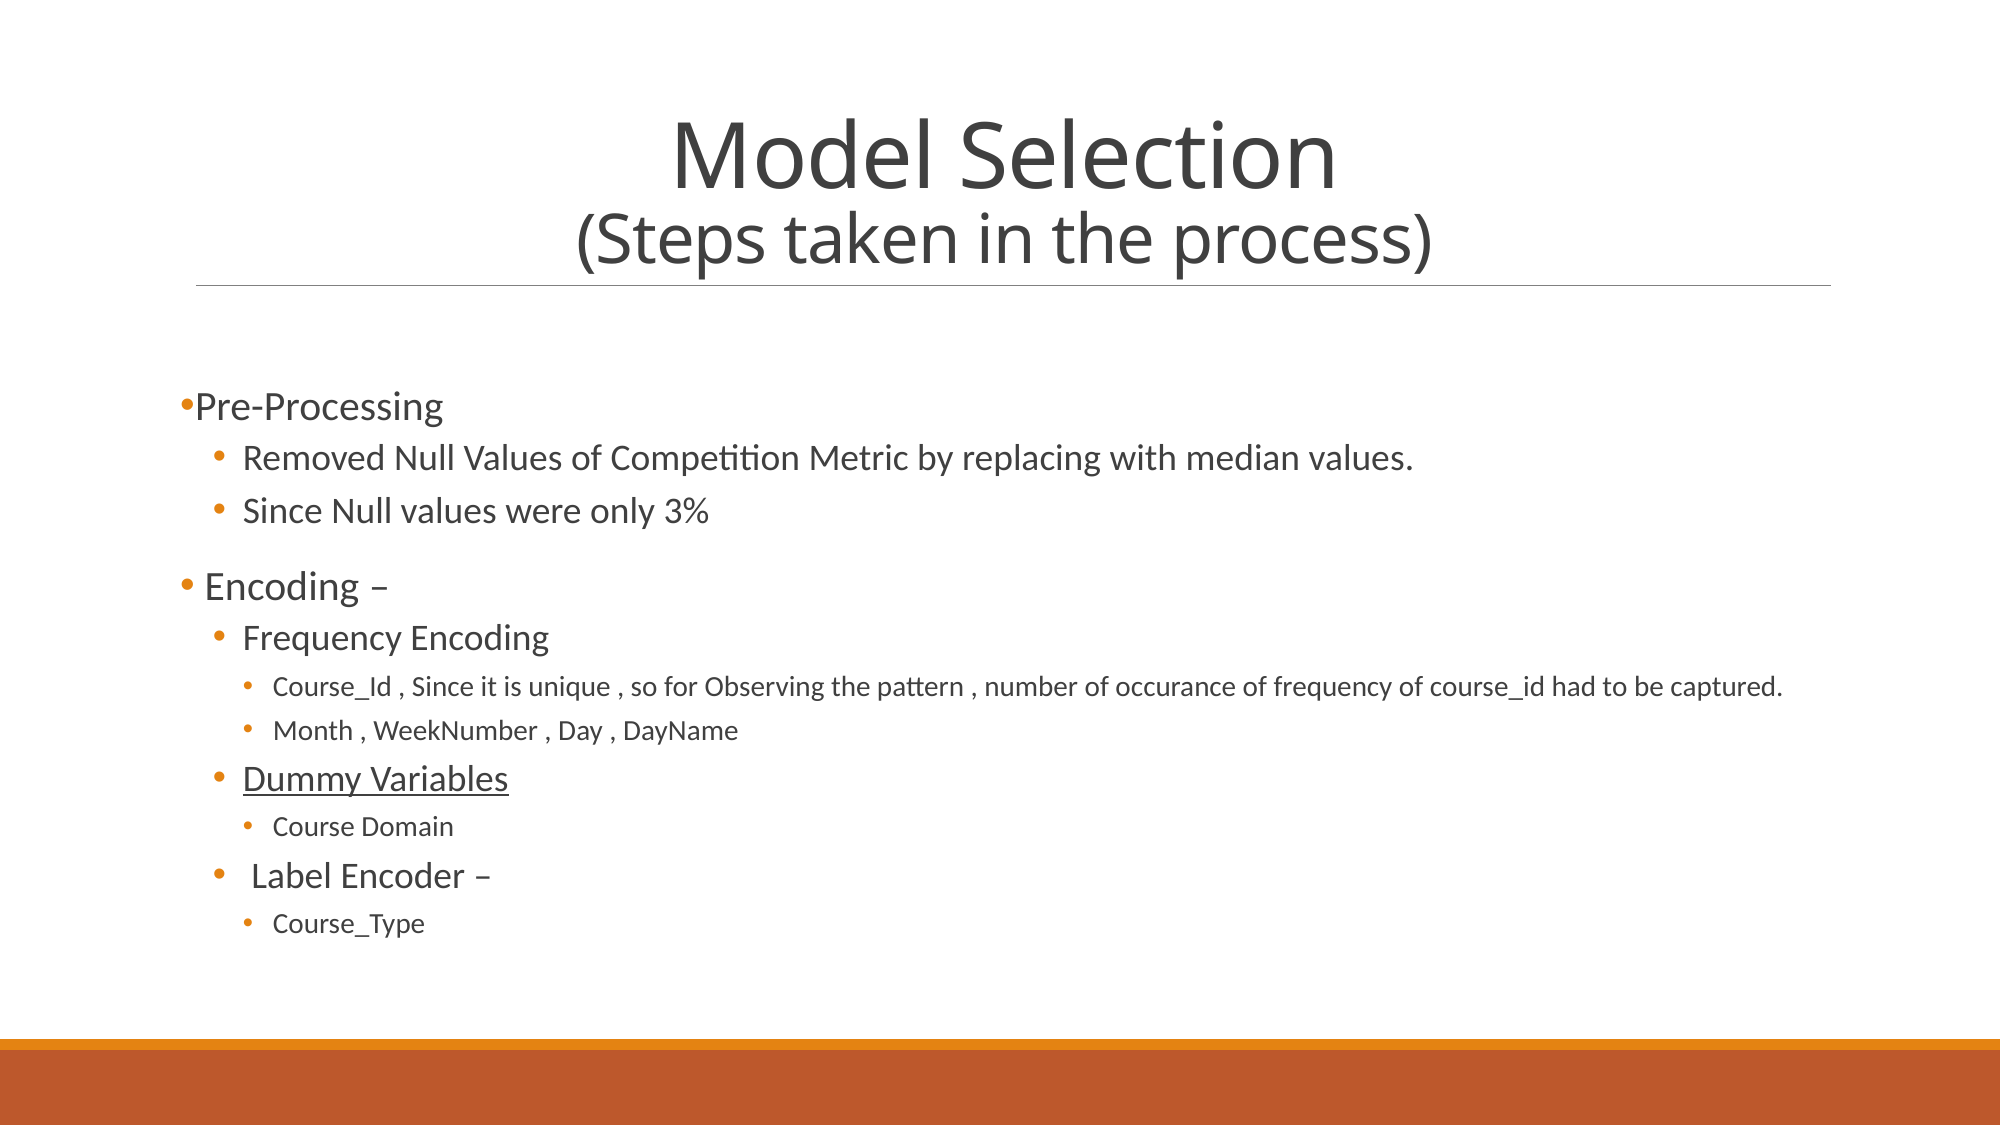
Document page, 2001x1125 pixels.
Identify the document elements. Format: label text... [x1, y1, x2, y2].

title Model Selection (Steps taken in the process) [180, 47, 1830, 285]
list Pre-Processing Removed Null Values of Competition Metric by replacing with median values. Since Null values were only 3% Encoding – Frequency Encoding Course_Id , Since it is unique , so for Observing the pattern , number of occurance of frequency of course_id had to be captured. Month , WeekNumber , Day , DayName Dummy Variables Course Domain Label Encoder – Course_Type [180, 302, 1830, 963]
